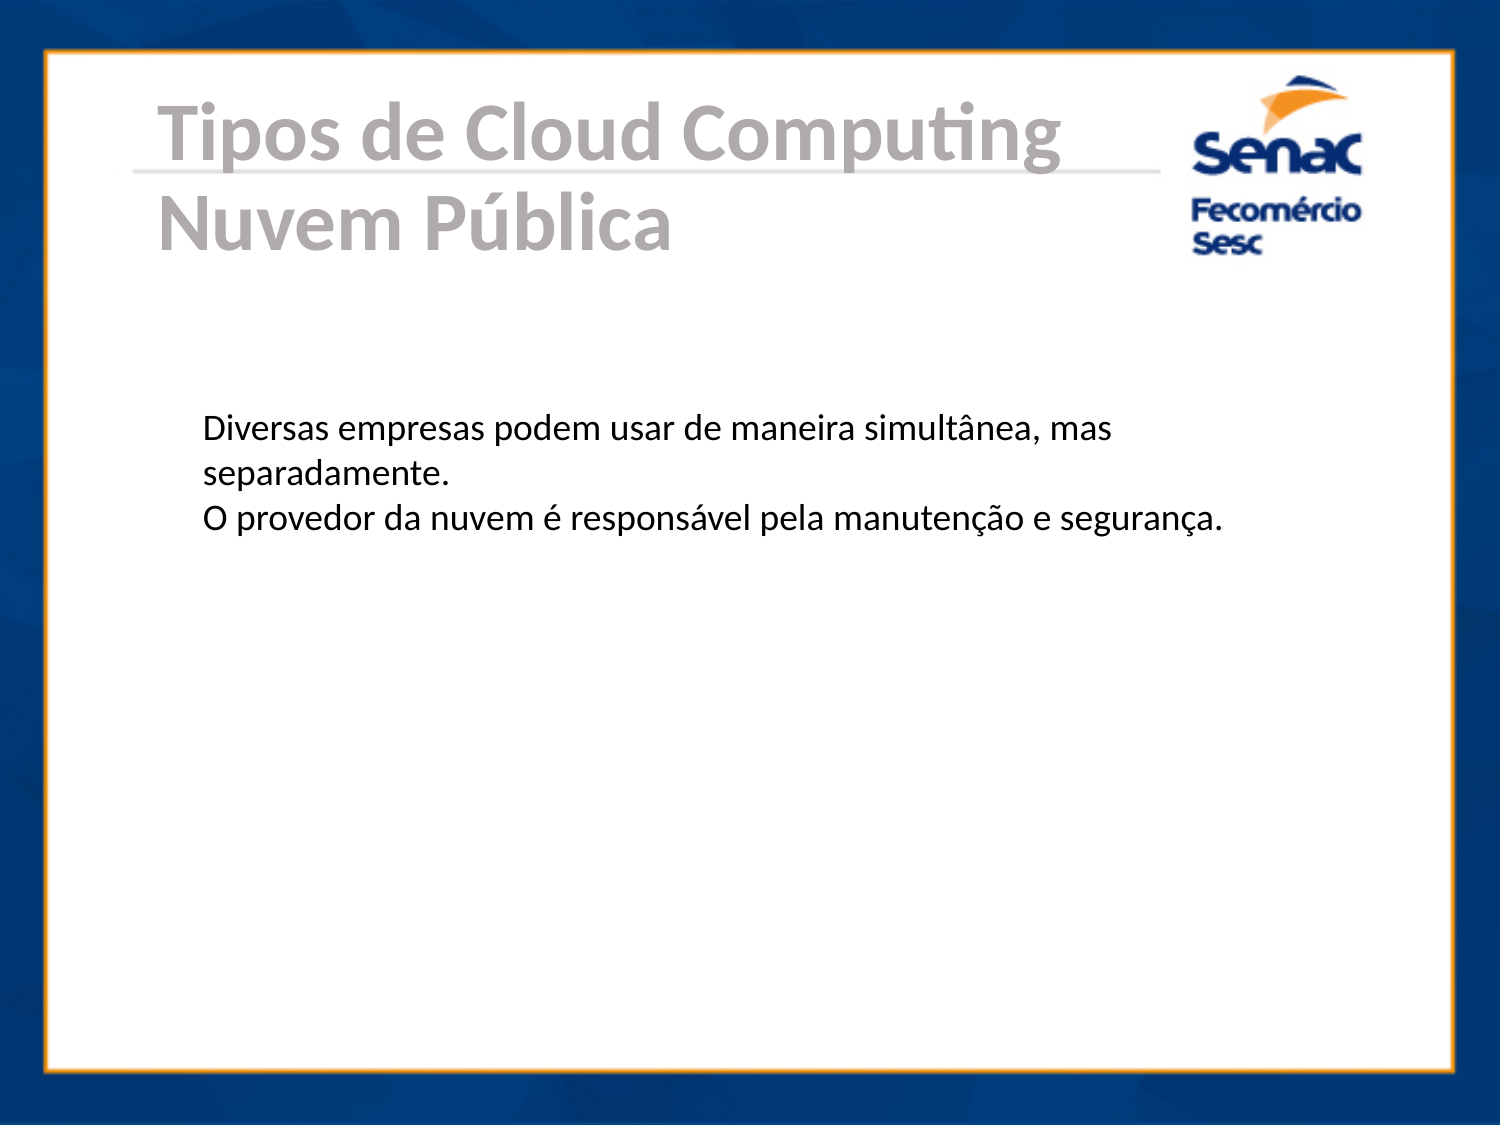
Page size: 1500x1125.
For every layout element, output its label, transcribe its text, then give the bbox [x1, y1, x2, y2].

text_box Diversas empresas podem usar de maneira simultânea, mas separadamente. O provedor da nuvem é responsável pela manutenção e segurança. [188, 395, 1243, 546]
text_box Tipos de Cloud Computing Nuvem Pública [142, 85, 1141, 272]
picture [0, 0, 1500, 1125]
